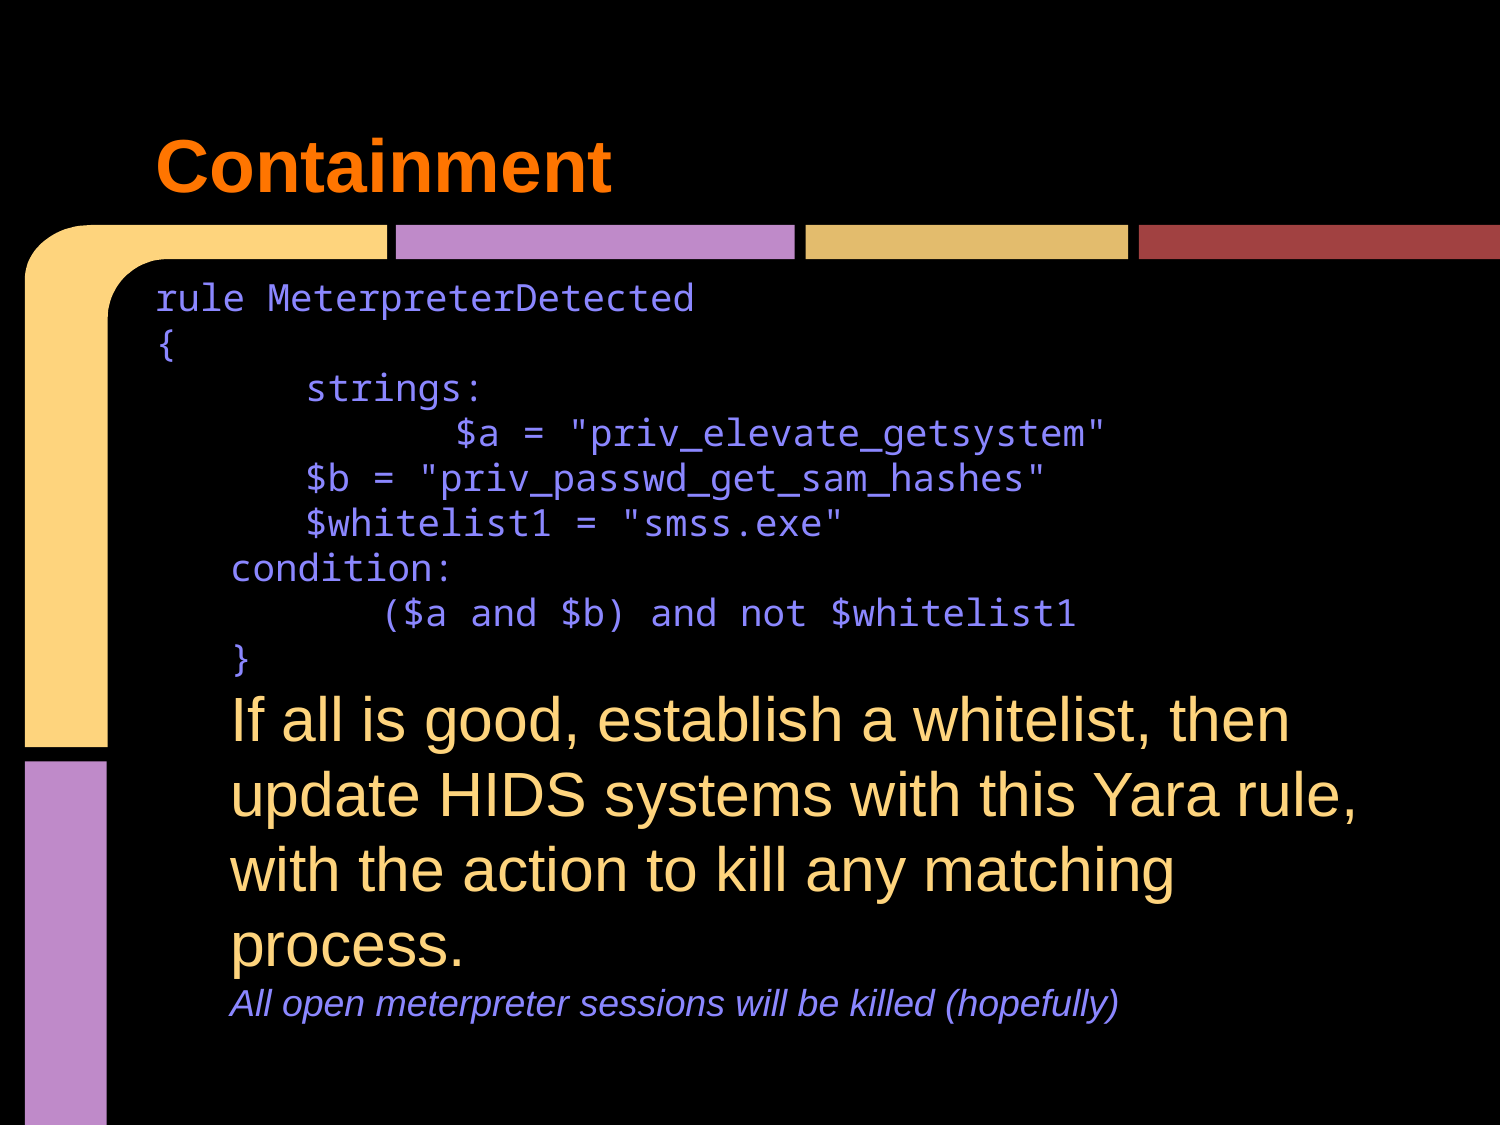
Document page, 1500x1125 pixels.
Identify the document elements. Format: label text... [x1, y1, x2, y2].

list rule MeterpreterDetected { strings: $a = "priv_elevate_getsystem" $b = "priv_passwd_get_sam_hashes" $whitelist1 = "smss.exe" condition: ($a and $b) and not $whitelist1 } If all is good, establish a whitelist, then update HIDS systems with this Yara rule, with the action to kill any matching process. All open meterpreter sessions will be killed (hopefully) [140, 259, 1425, 1078]
title Containment [140, 35, 1425, 223]
